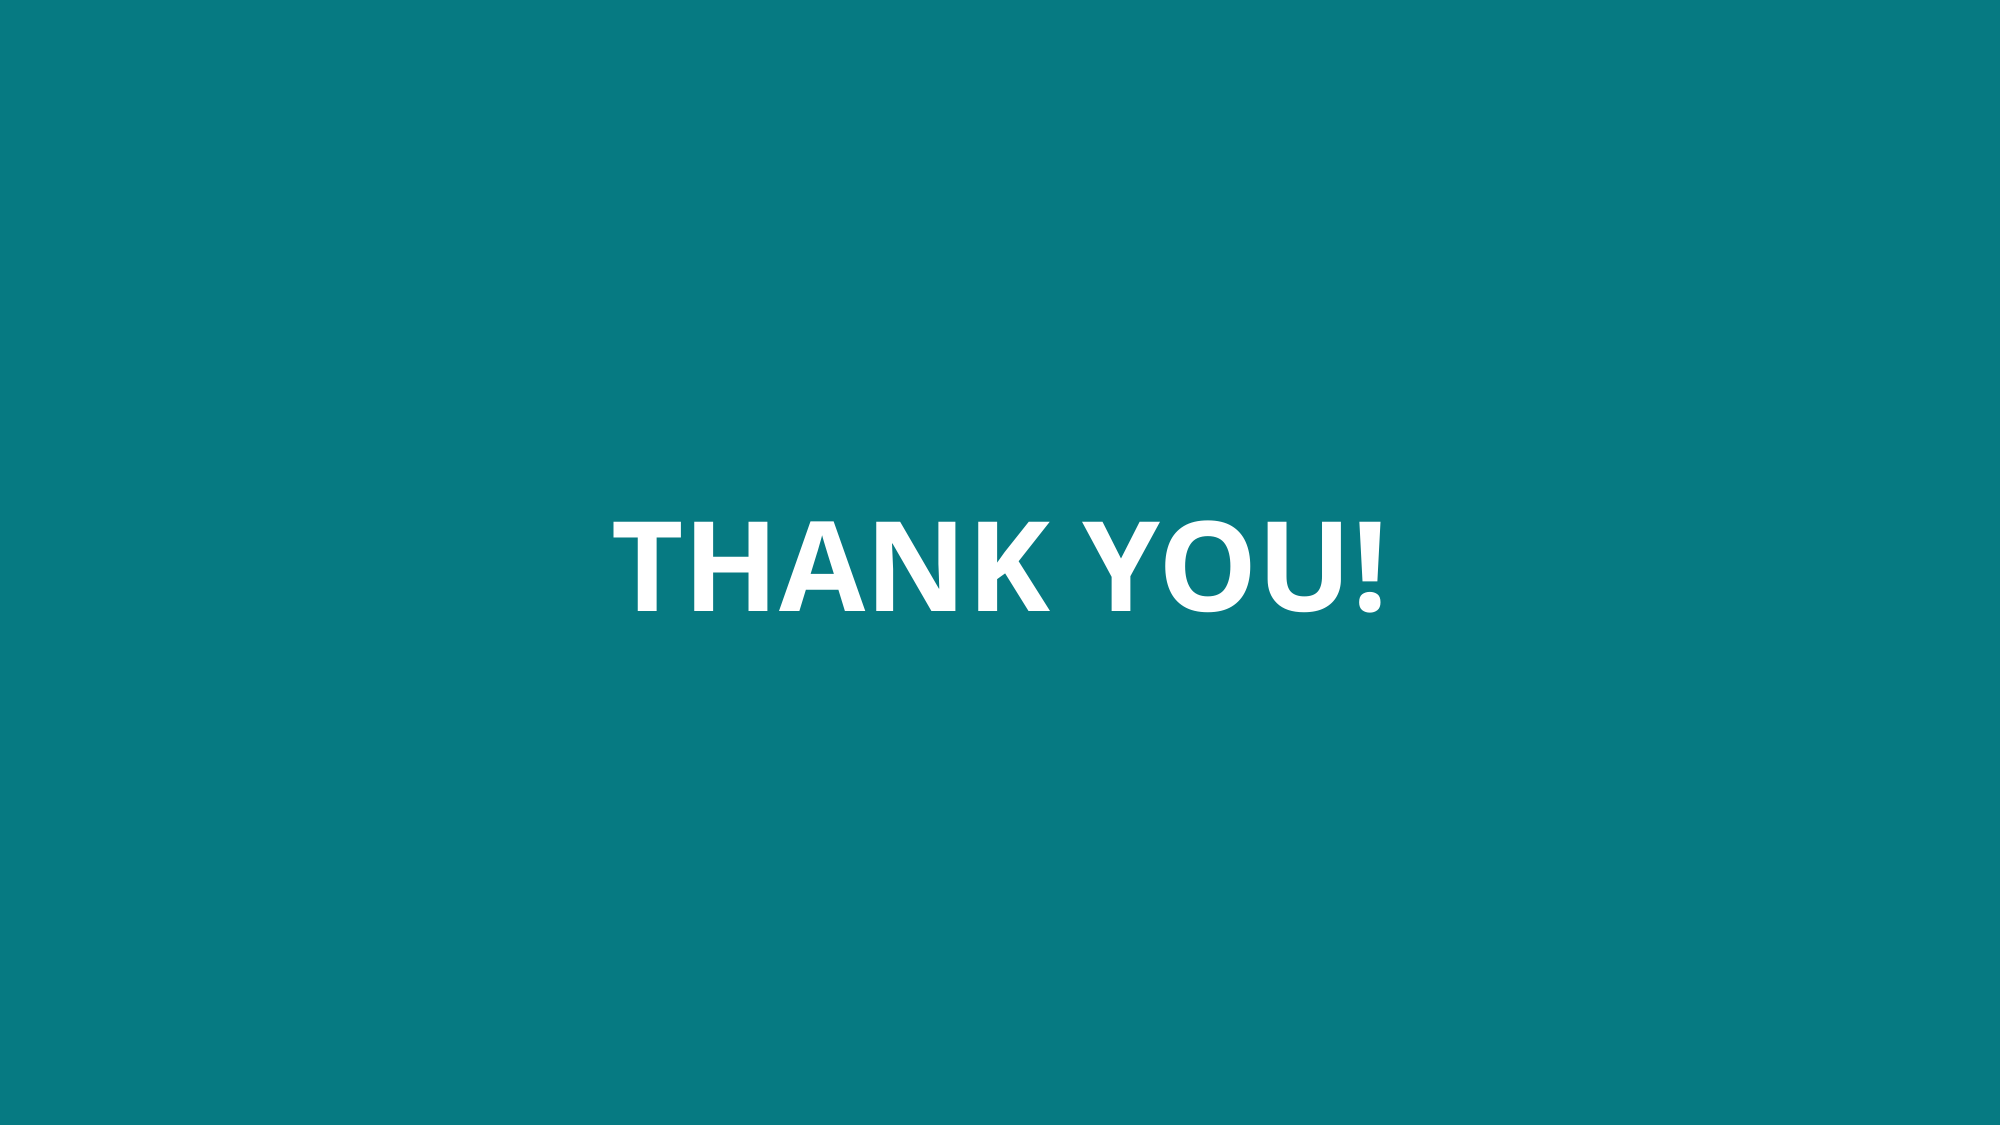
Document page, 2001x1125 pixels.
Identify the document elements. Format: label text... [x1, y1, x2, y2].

text_box THANK YOU! [596, 479, 1404, 644]
